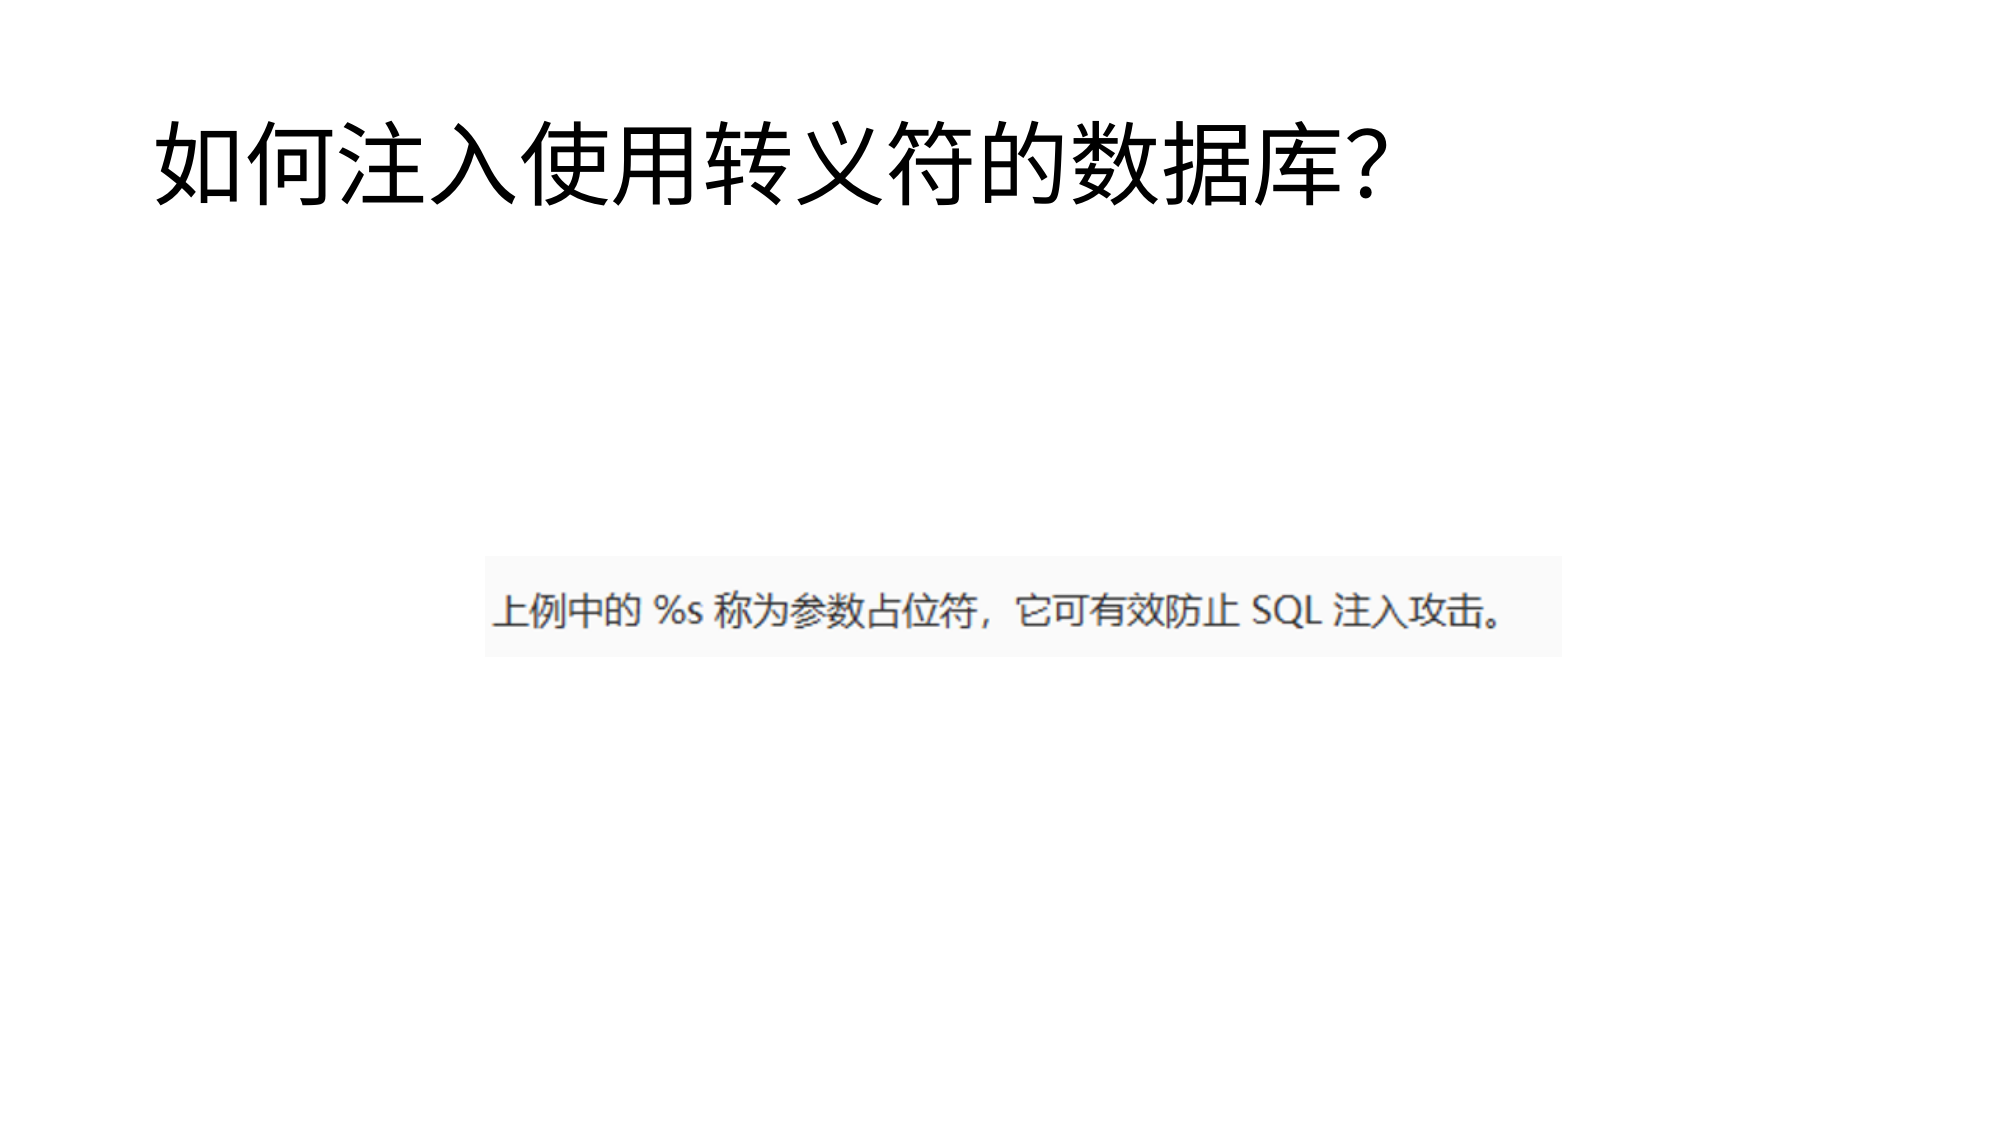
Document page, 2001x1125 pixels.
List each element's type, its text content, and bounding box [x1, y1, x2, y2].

title 如何注入使用转义符的数据库？ [137, 59, 1863, 278]
picture [485, 556, 1562, 657]
